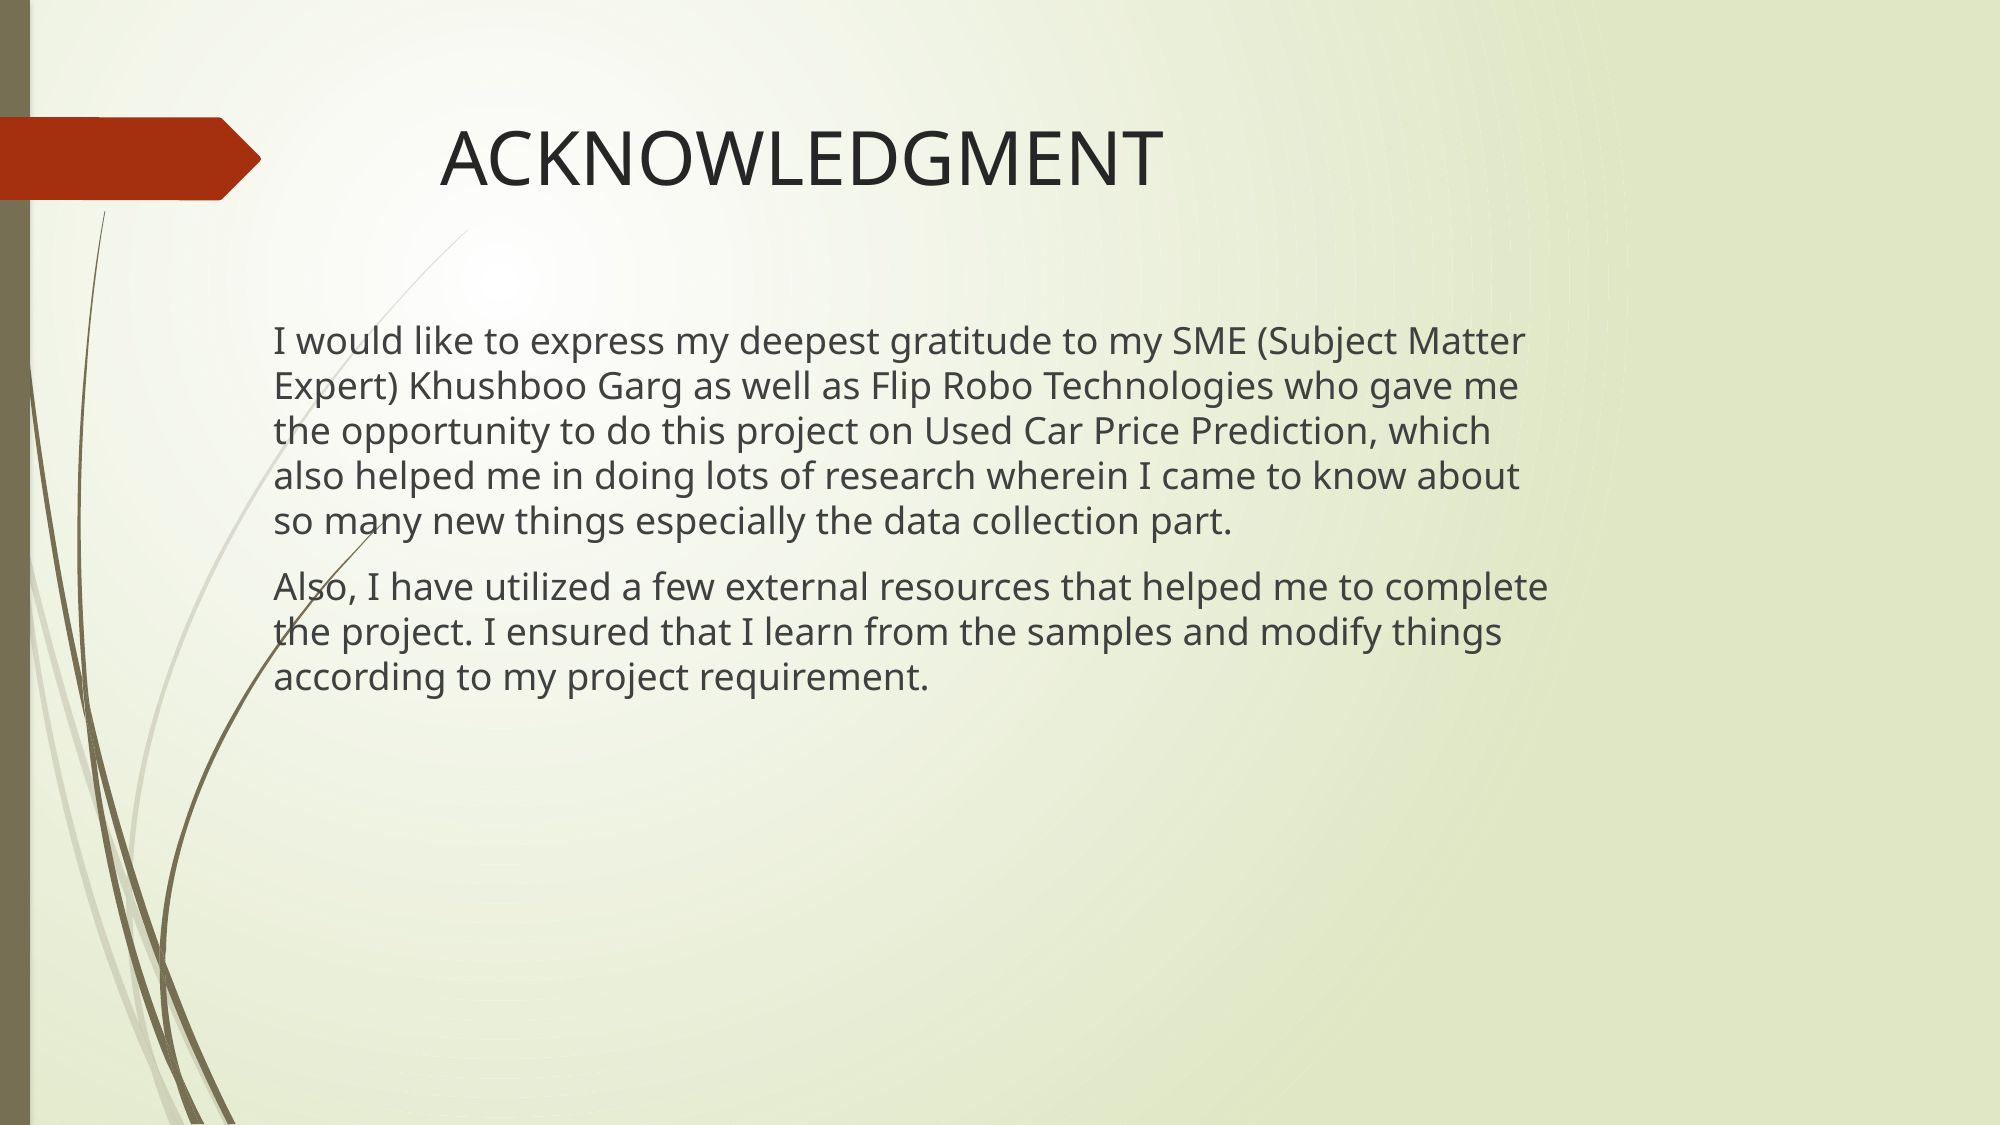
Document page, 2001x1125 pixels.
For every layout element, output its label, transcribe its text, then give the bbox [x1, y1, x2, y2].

title ACKNOWLEDGMENT [425, 102, 1888, 313]
list I would like to express my deepest gratitude to my SME (Subject Matter Expert) Khushboo Garg as well as Flip Robo Technologies who gave me the opportunity to do this project on Used Car Price Prediction, which also helped me in doing lots of research wherein I came to know about so many new things especially the data collection part. Also, I have utilized a few external resources that helped me to complete the project. I ensured that I learn from the samples and modify things according to my project requirement. [250, 243, 1567, 925]
